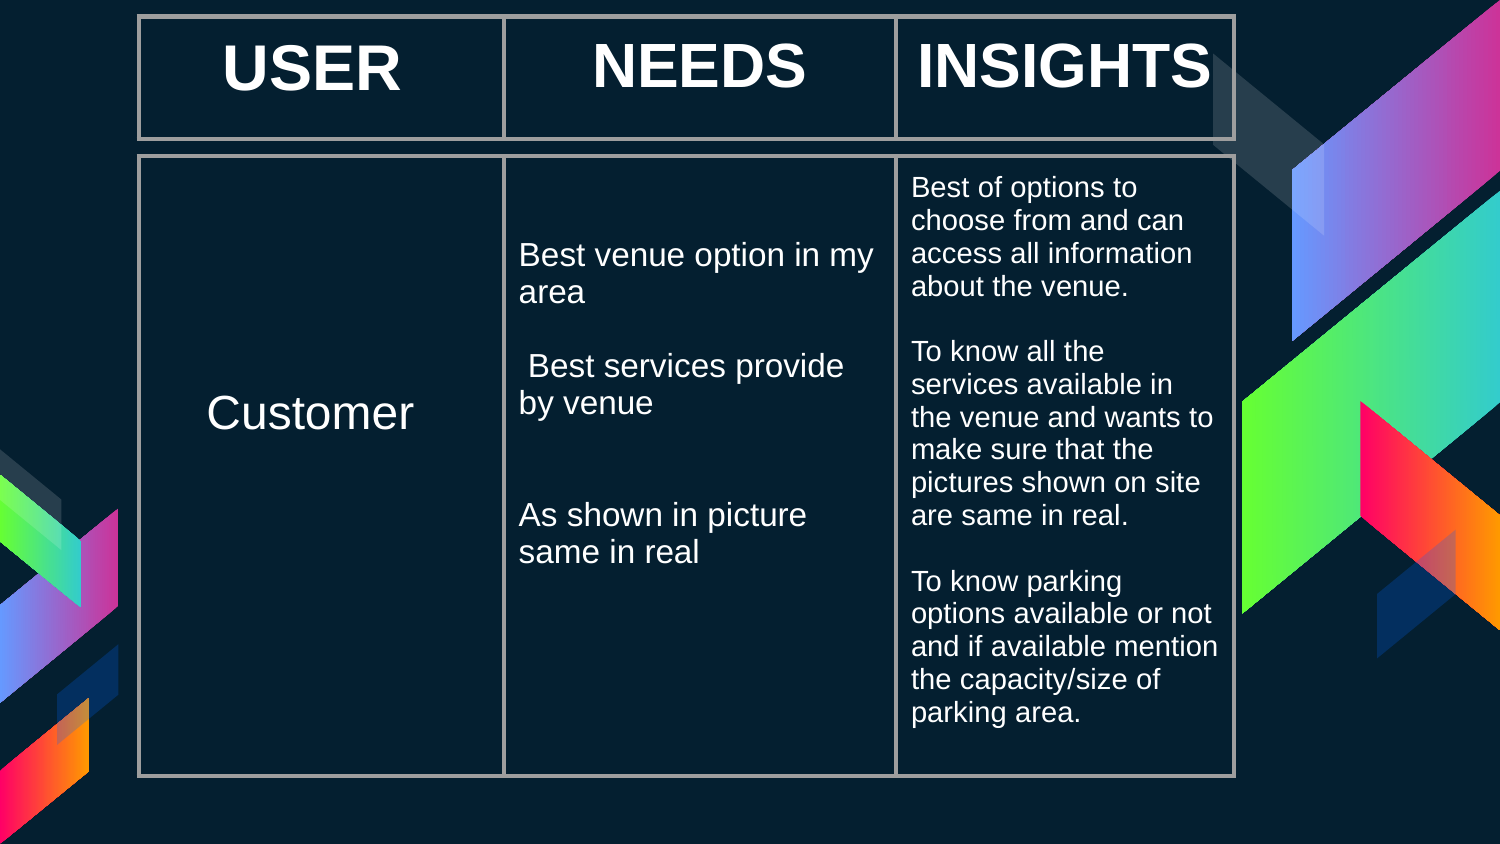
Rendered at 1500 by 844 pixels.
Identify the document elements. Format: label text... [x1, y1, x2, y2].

table_header NEEDS [506, 19, 894, 137]
table_header Best venue option in my area Best services provide by venue As shown in picture same in real [506, 158, 894, 774]
table_header USER [141, 19, 502, 137]
table_header Best of options to choose from and can access all information about the venue. To know all the services available in the venue and wants to make sure that the pictures shown on site are same in real. To know parking options available or not and if available mention the capacity/size of parking area. [898, 158, 1232, 774]
table_header Customer [141, 158, 502, 774]
table_header INSIGHTS [898, 19, 1232, 137]
